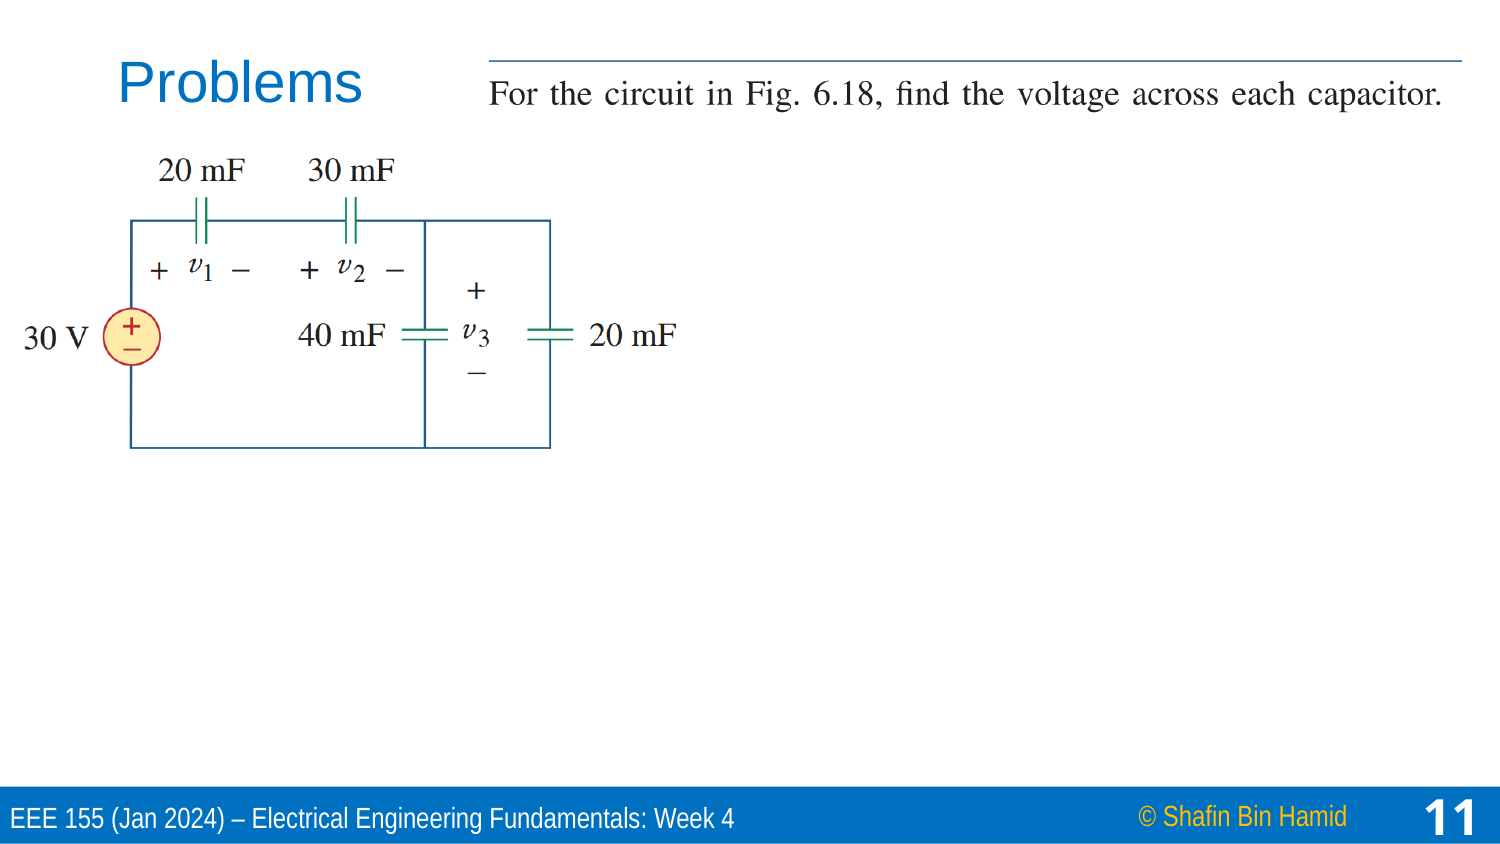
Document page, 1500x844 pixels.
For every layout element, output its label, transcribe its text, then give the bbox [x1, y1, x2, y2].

picture [476, 45, 1462, 117]
picture [22, 137, 691, 467]
title Problems [103, 45, 1397, 138]
slide_number 11 [1389, 778, 1495, 826]
